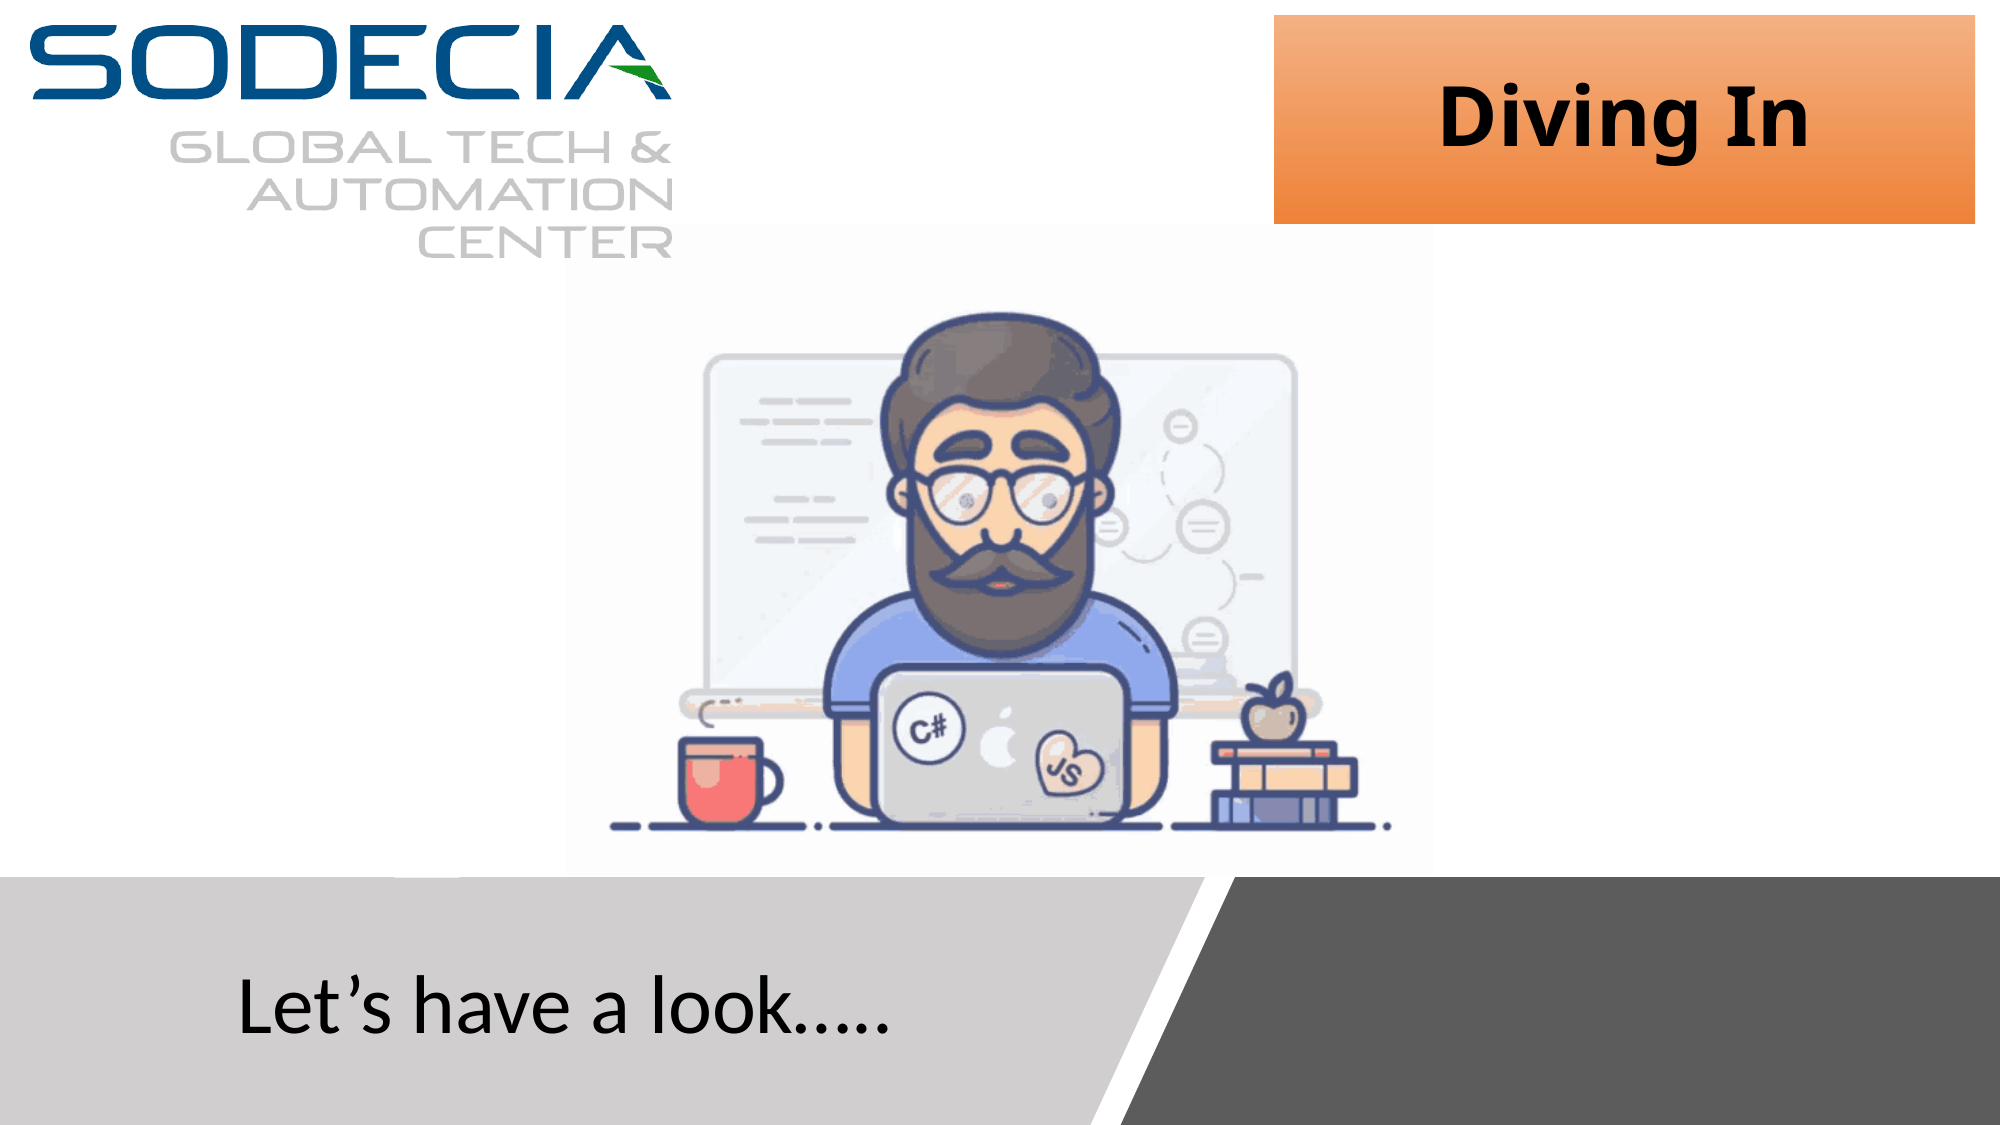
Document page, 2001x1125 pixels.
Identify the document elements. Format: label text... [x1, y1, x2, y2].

text_box Diving In [1274, 15, 1976, 224]
text_box [1118, 874, 2000, 1125]
text_box Let’s have a look….. [201, 942, 930, 1058]
text_box [0, 874, 1205, 1125]
picture [30, 24, 1435, 876]
